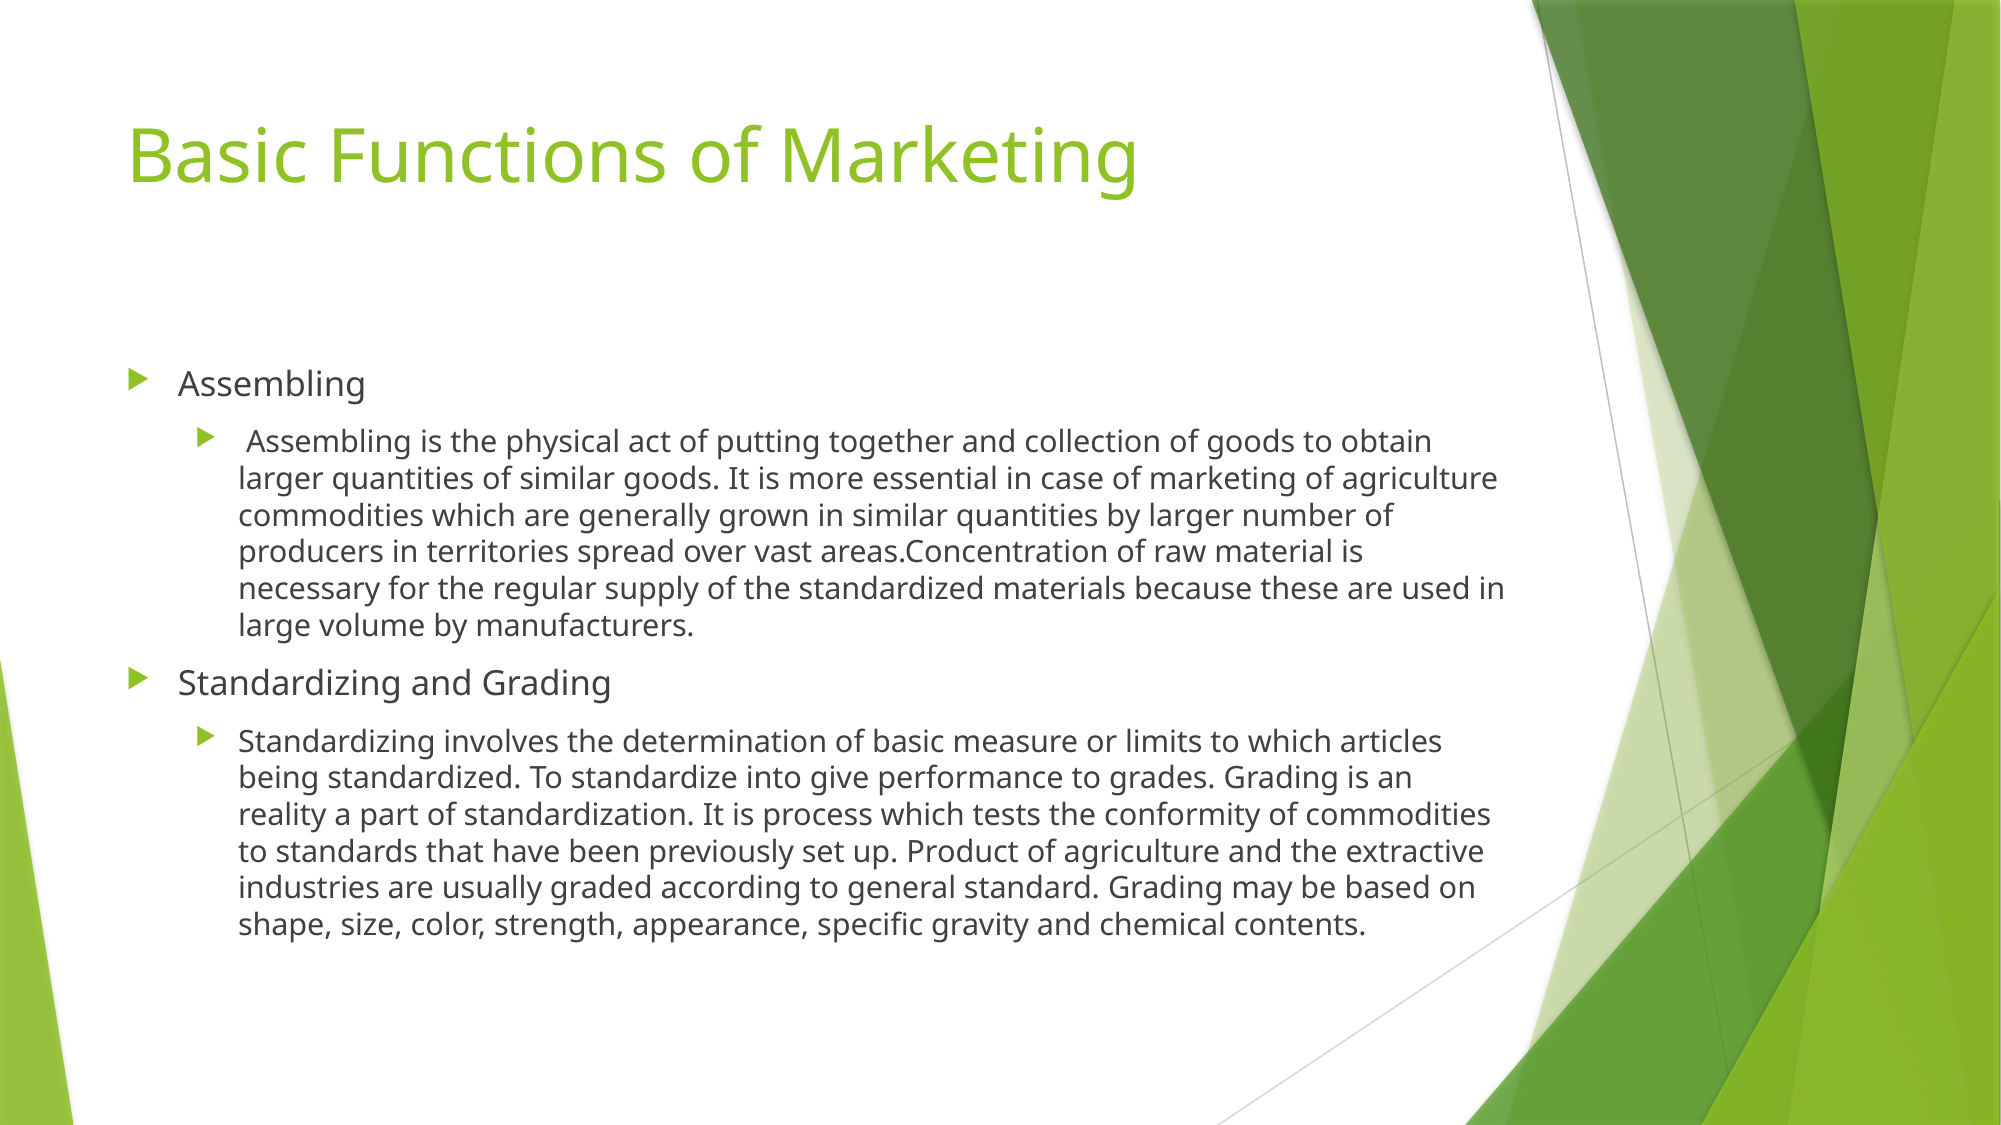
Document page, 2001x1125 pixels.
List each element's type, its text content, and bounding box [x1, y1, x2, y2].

title Basic Functions of Marketing [111, 99, 1522, 317]
list Assembling Assembling is the physical act of putting together and collection of goods to obtain larger quantities of similar goods. It is more essential in case of marketing of agriculture commodities which are generally grown in similar quantities by larger number of producers in territories spread over vast areas.Concentration of raw material is necessary for the regular supply of the standardized materials because these are used in large volume by manufacturers. Standardizing and Grading Standardizing involves the determination of basic measure or limits to which articles being standardized. To standardize into give performance to grades. Grading is an reality a part of standardization. It is process which tests the conformity of commodities to standards that have been previously set up. Product of agriculture and the extractive industries are usually graded according to general standard. Grading may be based on shape, size, color, strength, appearance, specific gravity and chemical contents. [111, 354, 1522, 992]
